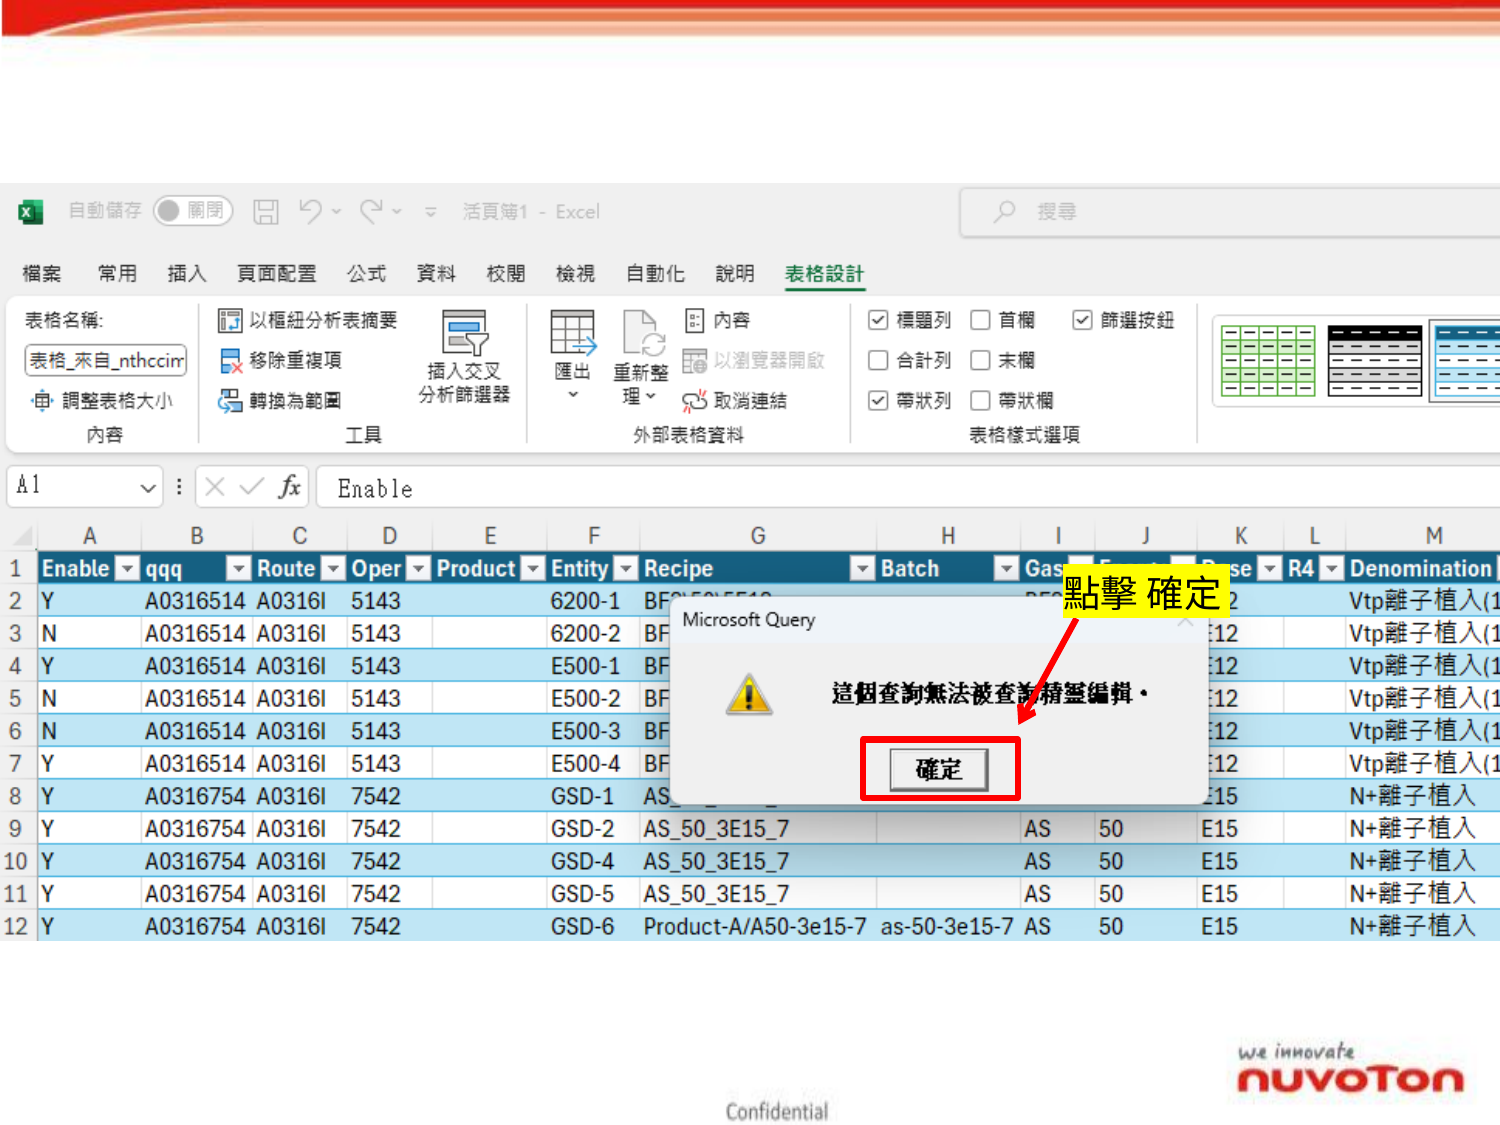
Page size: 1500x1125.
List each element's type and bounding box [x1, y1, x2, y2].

text_box [1018, 618, 1077, 726]
picture [0, 0, 1500, 1125]
